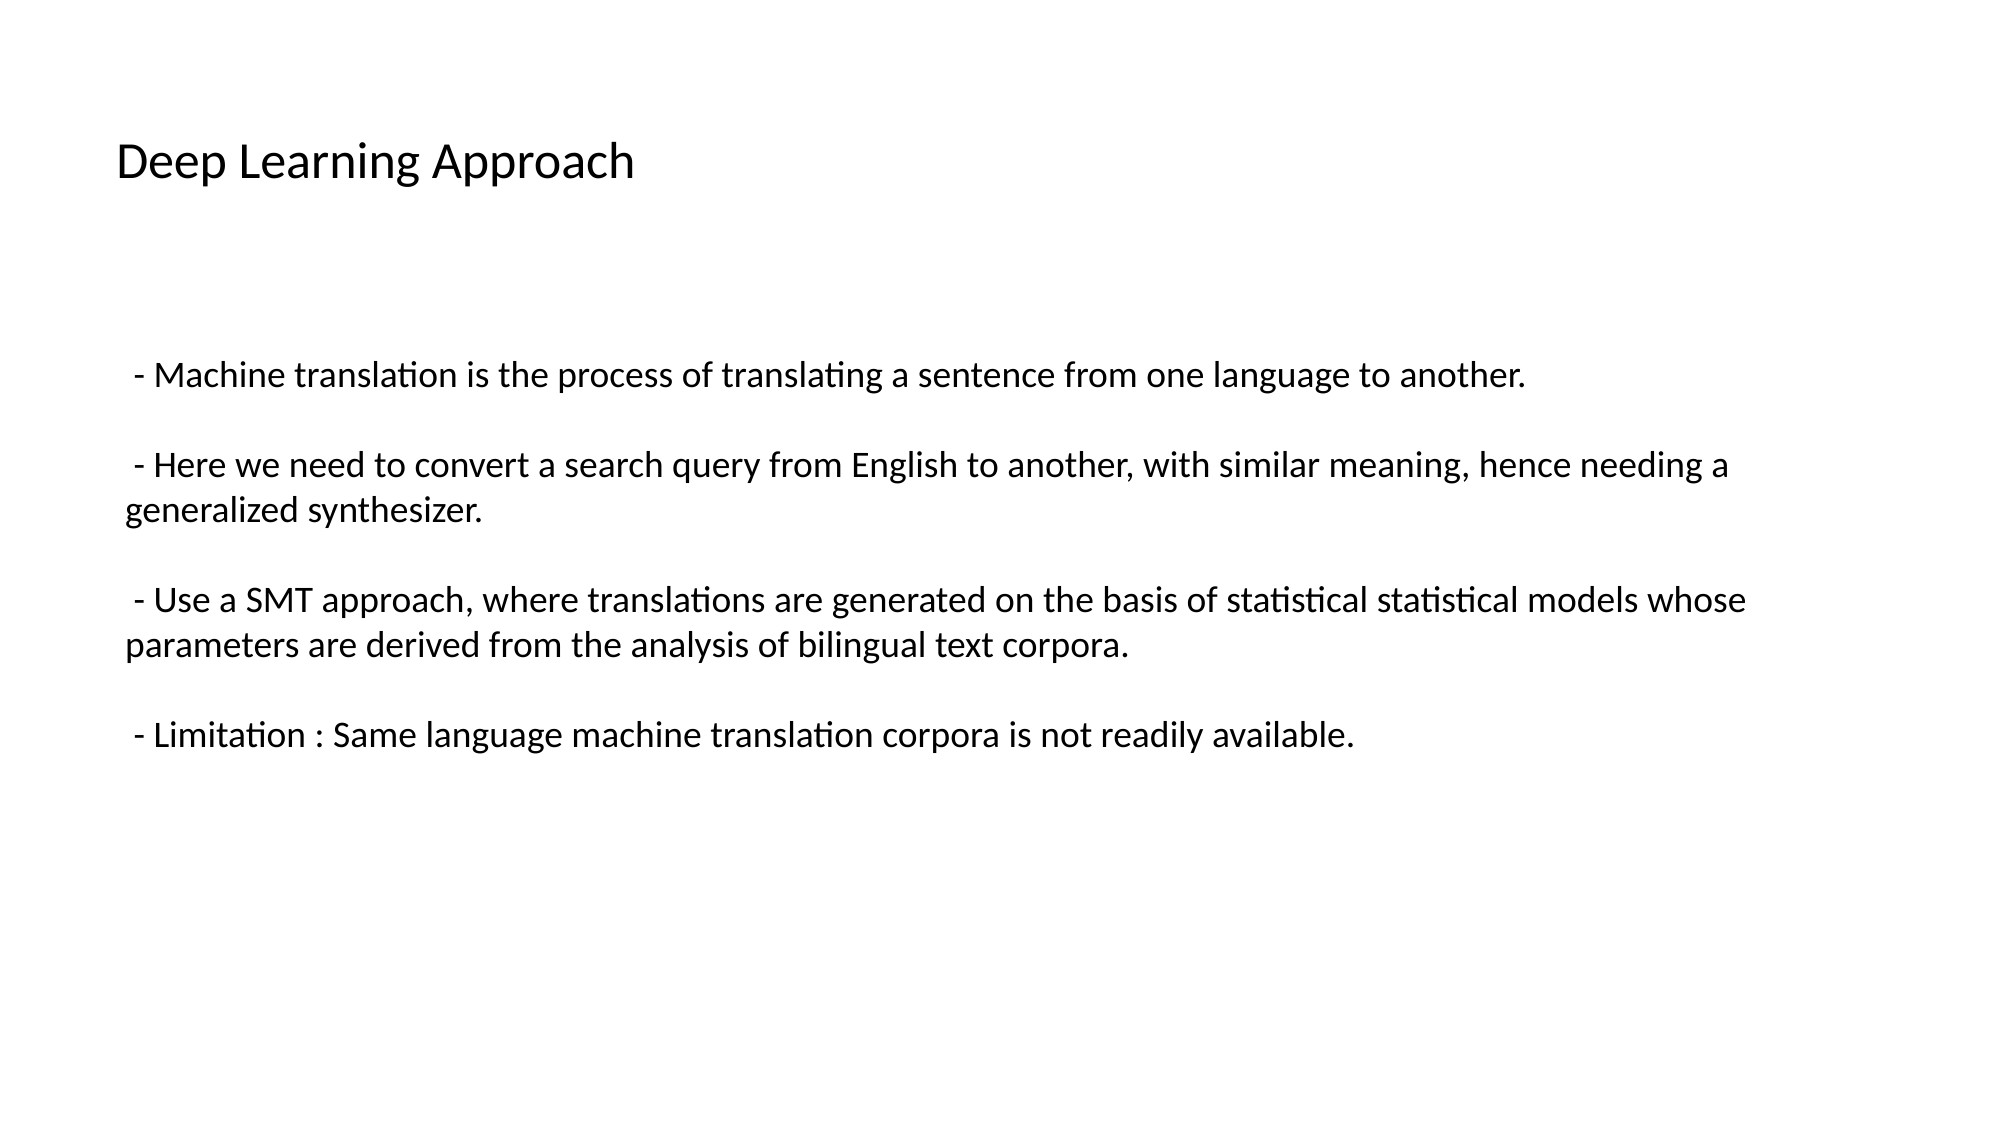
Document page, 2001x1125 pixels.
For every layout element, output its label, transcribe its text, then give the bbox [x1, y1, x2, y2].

text_box - Machine translation is the process of translating a sentence from one language to another. - Here we need to convert a search query from English to another, with similar meaning, hence needing a generalized synthesizer. - Use a SMT approach, where translations are generated on the basis of statistical statistical models whose parameters are derived from the analysis of bilingual text corpora. - Limitation : Same language machine translation corpora is not readily available. [97, 342, 1865, 852]
text_box Deep Learning Approach [101, 119, 651, 197]
